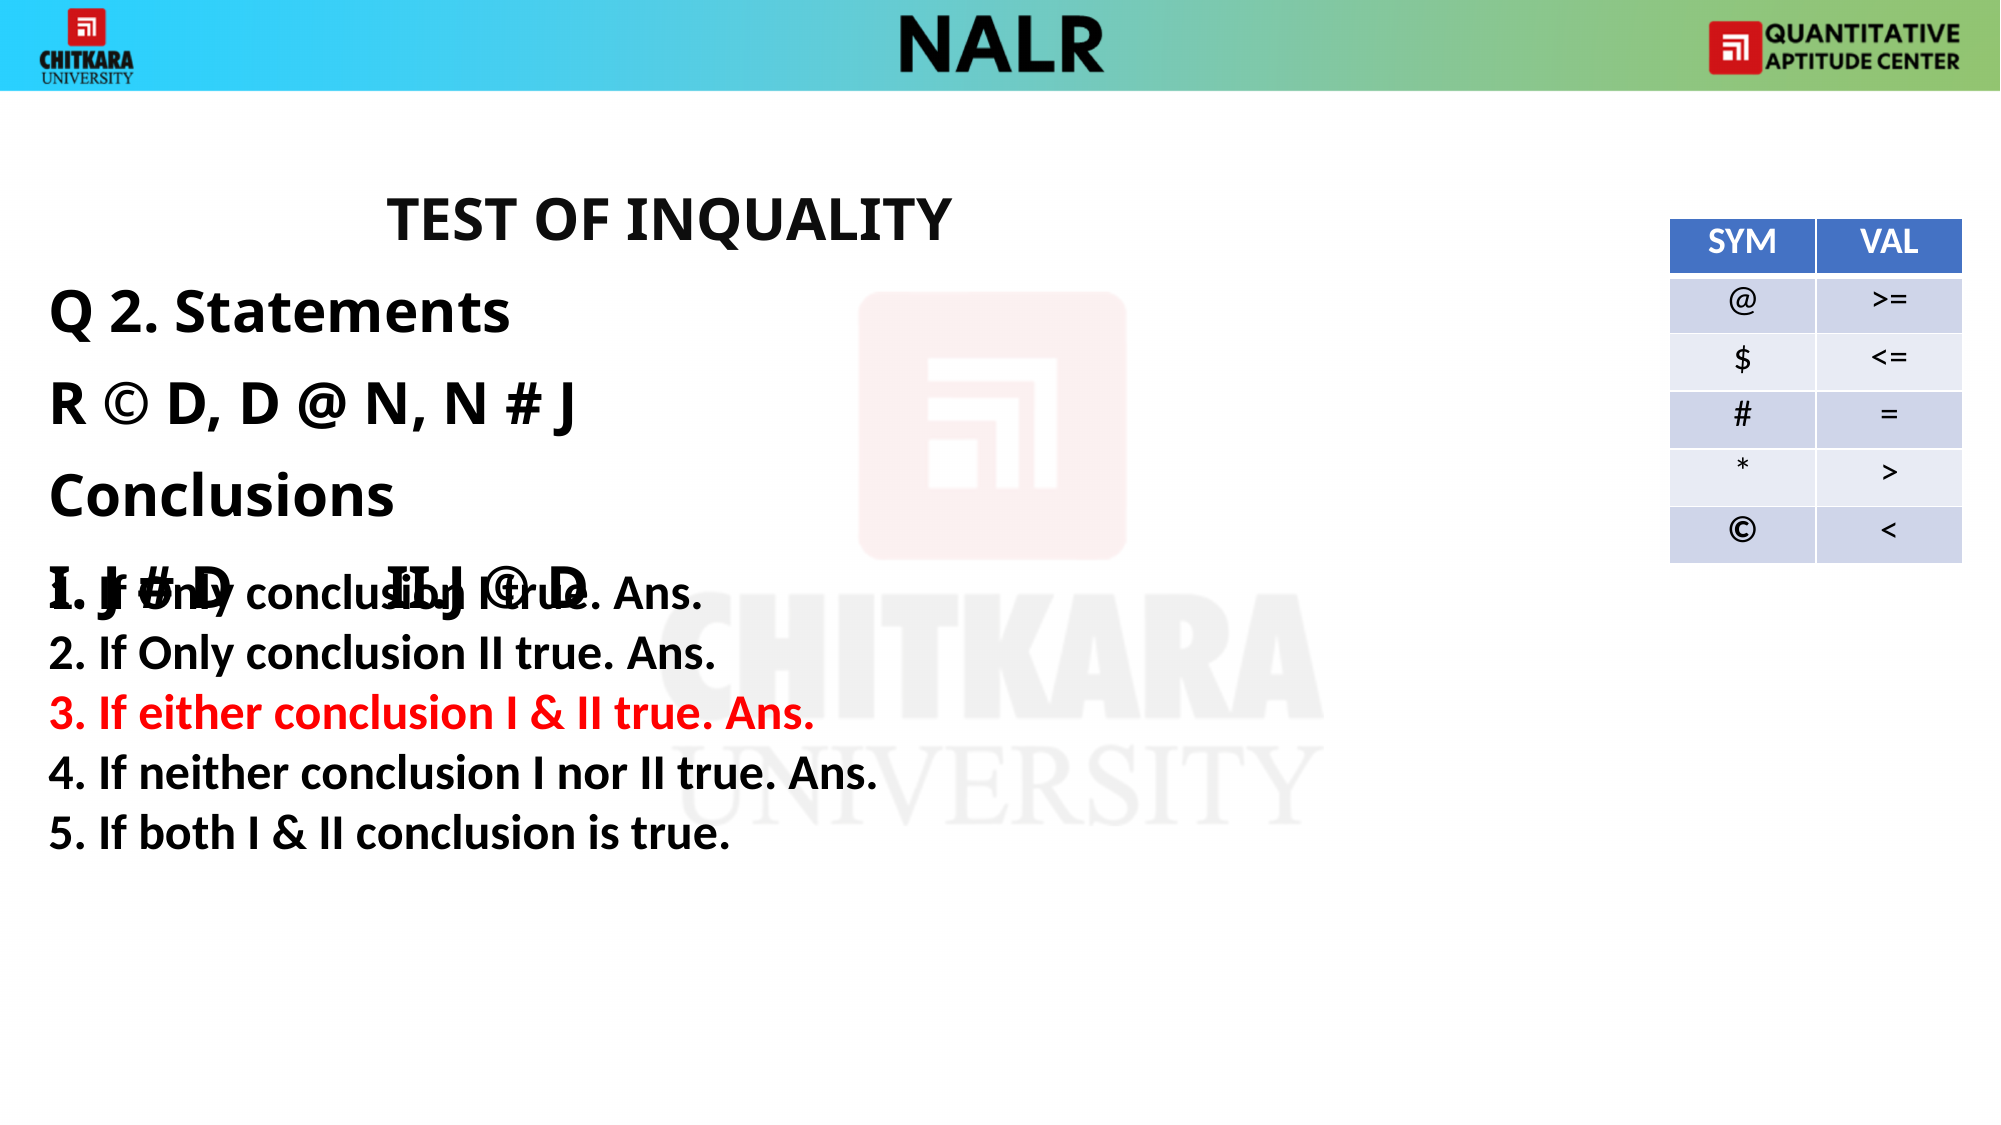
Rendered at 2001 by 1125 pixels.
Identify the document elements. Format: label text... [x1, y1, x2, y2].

table_cell = [1817, 392, 1962, 448]
table_cell © [1670, 507, 1815, 563]
table_header SYM [1670, 219, 1815, 273]
picture [0, 0, 2000, 1125]
table_cell >= [1817, 279, 1962, 333]
table_cell <= [1817, 334, 1962, 390]
table_cell $ [1670, 334, 1815, 390]
list TEST OF INQUALITY Q 2. Statements R © D, D @ N, N # J Conclusions I. J # D II.J © D [33, 175, 1959, 1053]
table_header VAL [1817, 219, 1962, 273]
text_box 1. If Only conclusion I true. Ans. 2. If Only conclusion II true. Ans. 3. If either conclusion I & II true. Ans. 4. If neither conclusion I nor II true. Ans. 5. If both I & II conclusion is true. [33, 552, 906, 987]
table_cell @ [1670, 279, 1815, 333]
table_cell < [1817, 507, 1962, 563]
table_cell # [1670, 392, 1815, 448]
title [41, 31, 1959, 142]
table_cell > [1817, 450, 1962, 506]
table_cell * [1670, 450, 1815, 506]
